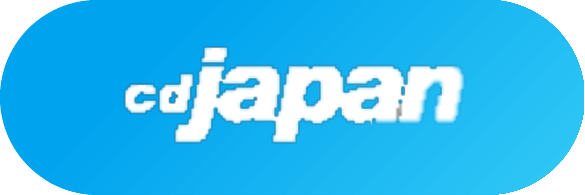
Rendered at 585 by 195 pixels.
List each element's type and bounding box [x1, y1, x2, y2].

picture [175, 24, 469, 170]
picture [159, 74, 193, 113]
picture [202, 47, 227, 63]
text_box [0, 0, 585, 195]
picture [125, 85, 156, 113]
